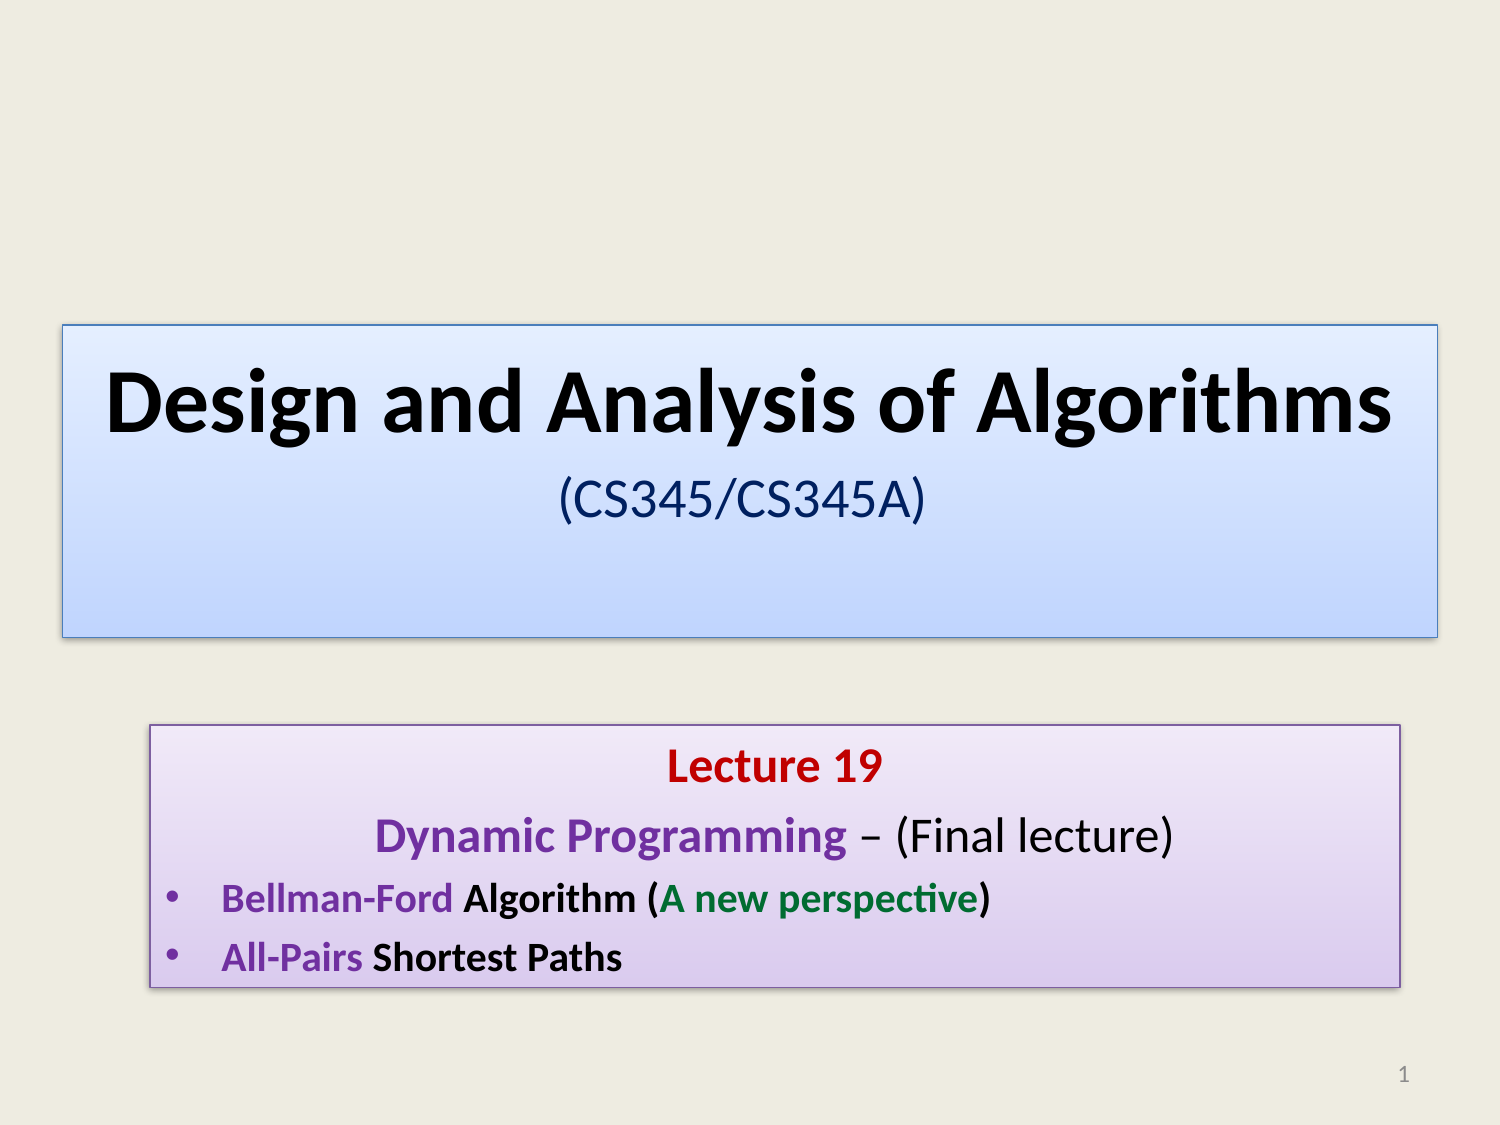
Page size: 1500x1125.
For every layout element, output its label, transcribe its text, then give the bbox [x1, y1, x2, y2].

title Design and Analysis of Algorithms (CS345/CS345A) [62, 324, 1438, 638]
subtitle Lecture 19 Dynamic Programming – (Final lecture) Bellman-Ford Algorithm (A new perspective) All-Pairs Shortest Paths [149, 724, 1401, 988]
slide_number 1 [1074, 1042, 1425, 1103]
